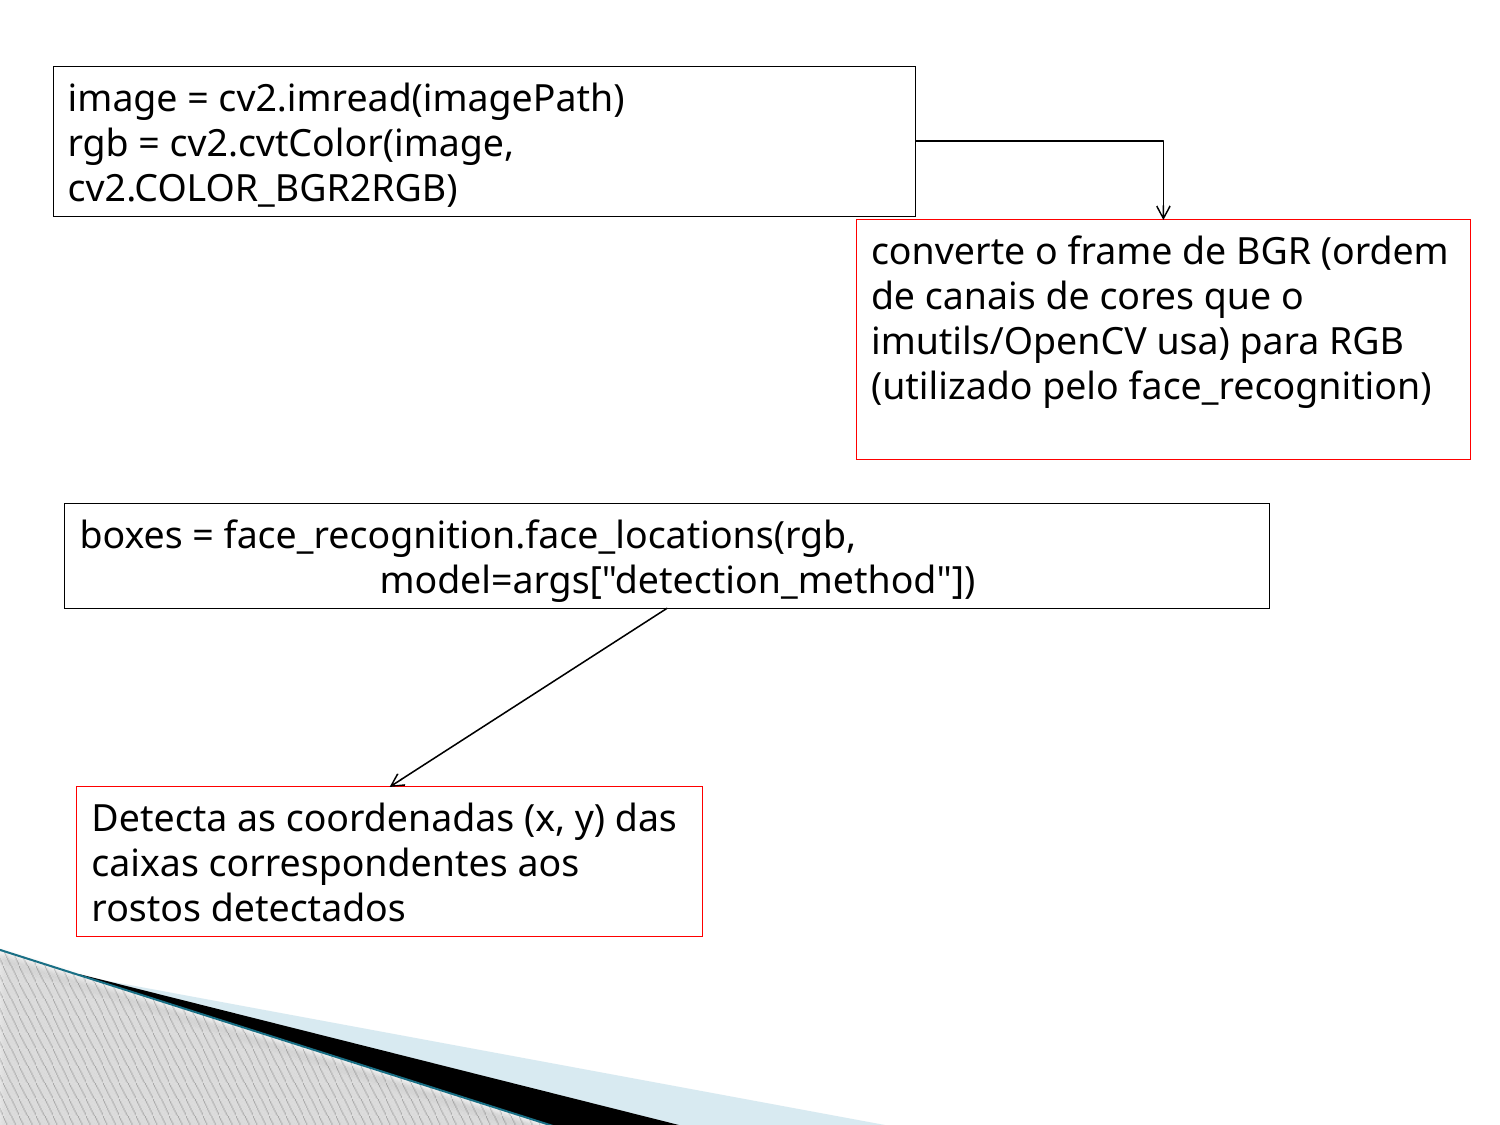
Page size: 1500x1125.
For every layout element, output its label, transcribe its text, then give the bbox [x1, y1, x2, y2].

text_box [915, 119, 1164, 221]
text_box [389, 609, 668, 788]
text_box converte o frame de BGR (ordem de canais de cores que o imutils/OpenCV usa) para RGB (utilizado pelo face_recognition) [856, 219, 1471, 460]
text_box boxes = face_recognition.face_locations(rgb, model=args["detection_method"]) [64, 503, 1270, 609]
text_box Detecta as coordenadas (x, y) das caixas correspondentes aos rostos detectados [76, 786, 703, 937]
text_box image = cv2.imread(imagePath) rgb = cv2.cvtColor(image, cv2.COLOR_BGR2RGB) [53, 66, 916, 217]
